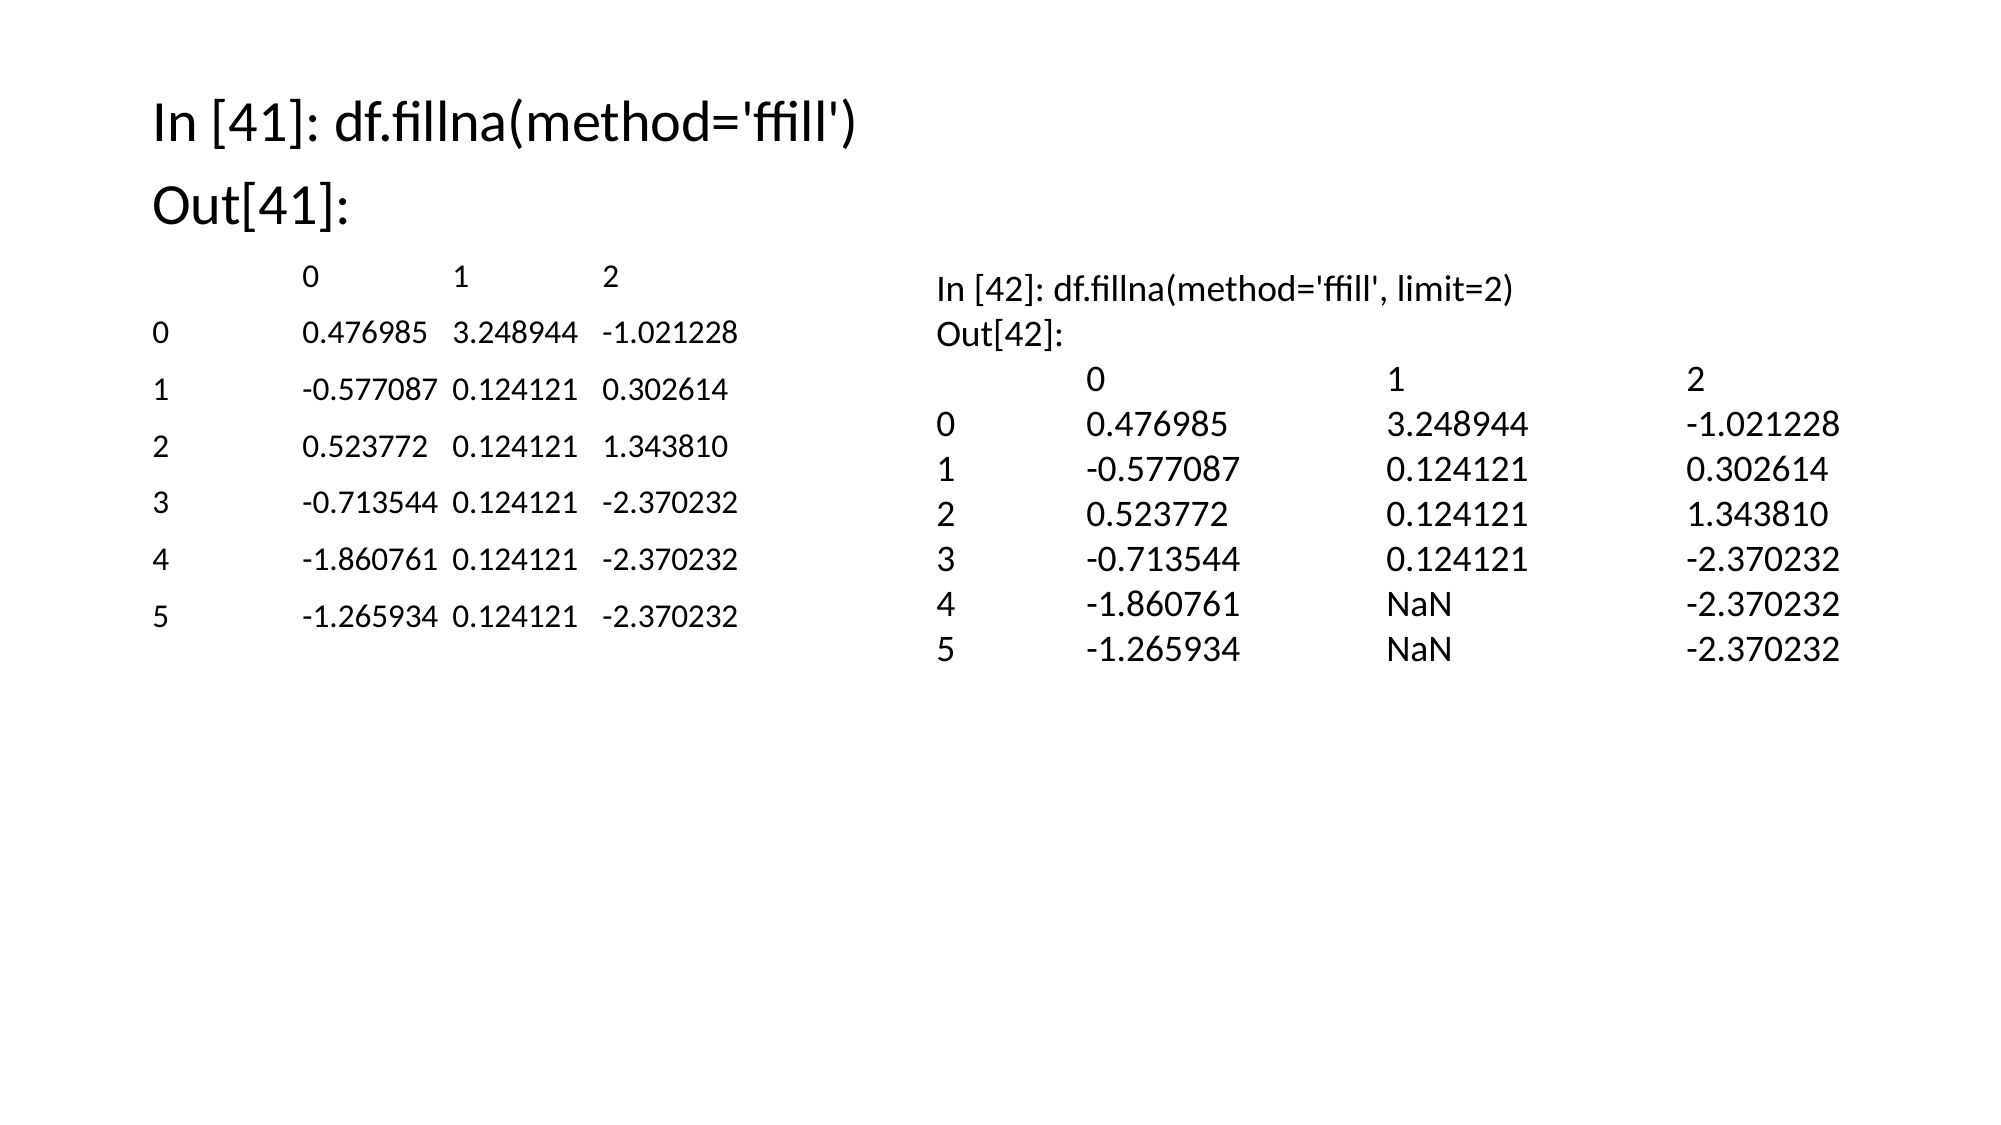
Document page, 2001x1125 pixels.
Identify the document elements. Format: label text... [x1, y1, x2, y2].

text_box In [42]: df.fillna(method='ffill', limit=2) Out[42]: 0 1 2 0 0.476985 3.248944 -1.021228 1 -0.577087 0.124121 0.302614 2 0.523772 0.124121 1.343810 3 -0.713544 0.124121 -2.370232 4 -1.860761 NaN -2.370232 5 -1.265934 NaN -2.370232 [921, 257, 1878, 722]
list In [41]: df.fillna(method='ffill') Out[41]: 0 1 2 0 0.476985 3.248944 -1.021228 1 -0.577087 0.124121 0.302614 2 0.523772 0.124121 1.343810 3 -0.713544 0.124121 -2.370232 4 -1.860761 0.124121 -2.370232 5 -1.265934 0.124121 -2.370232 [137, 83, 1863, 1014]
